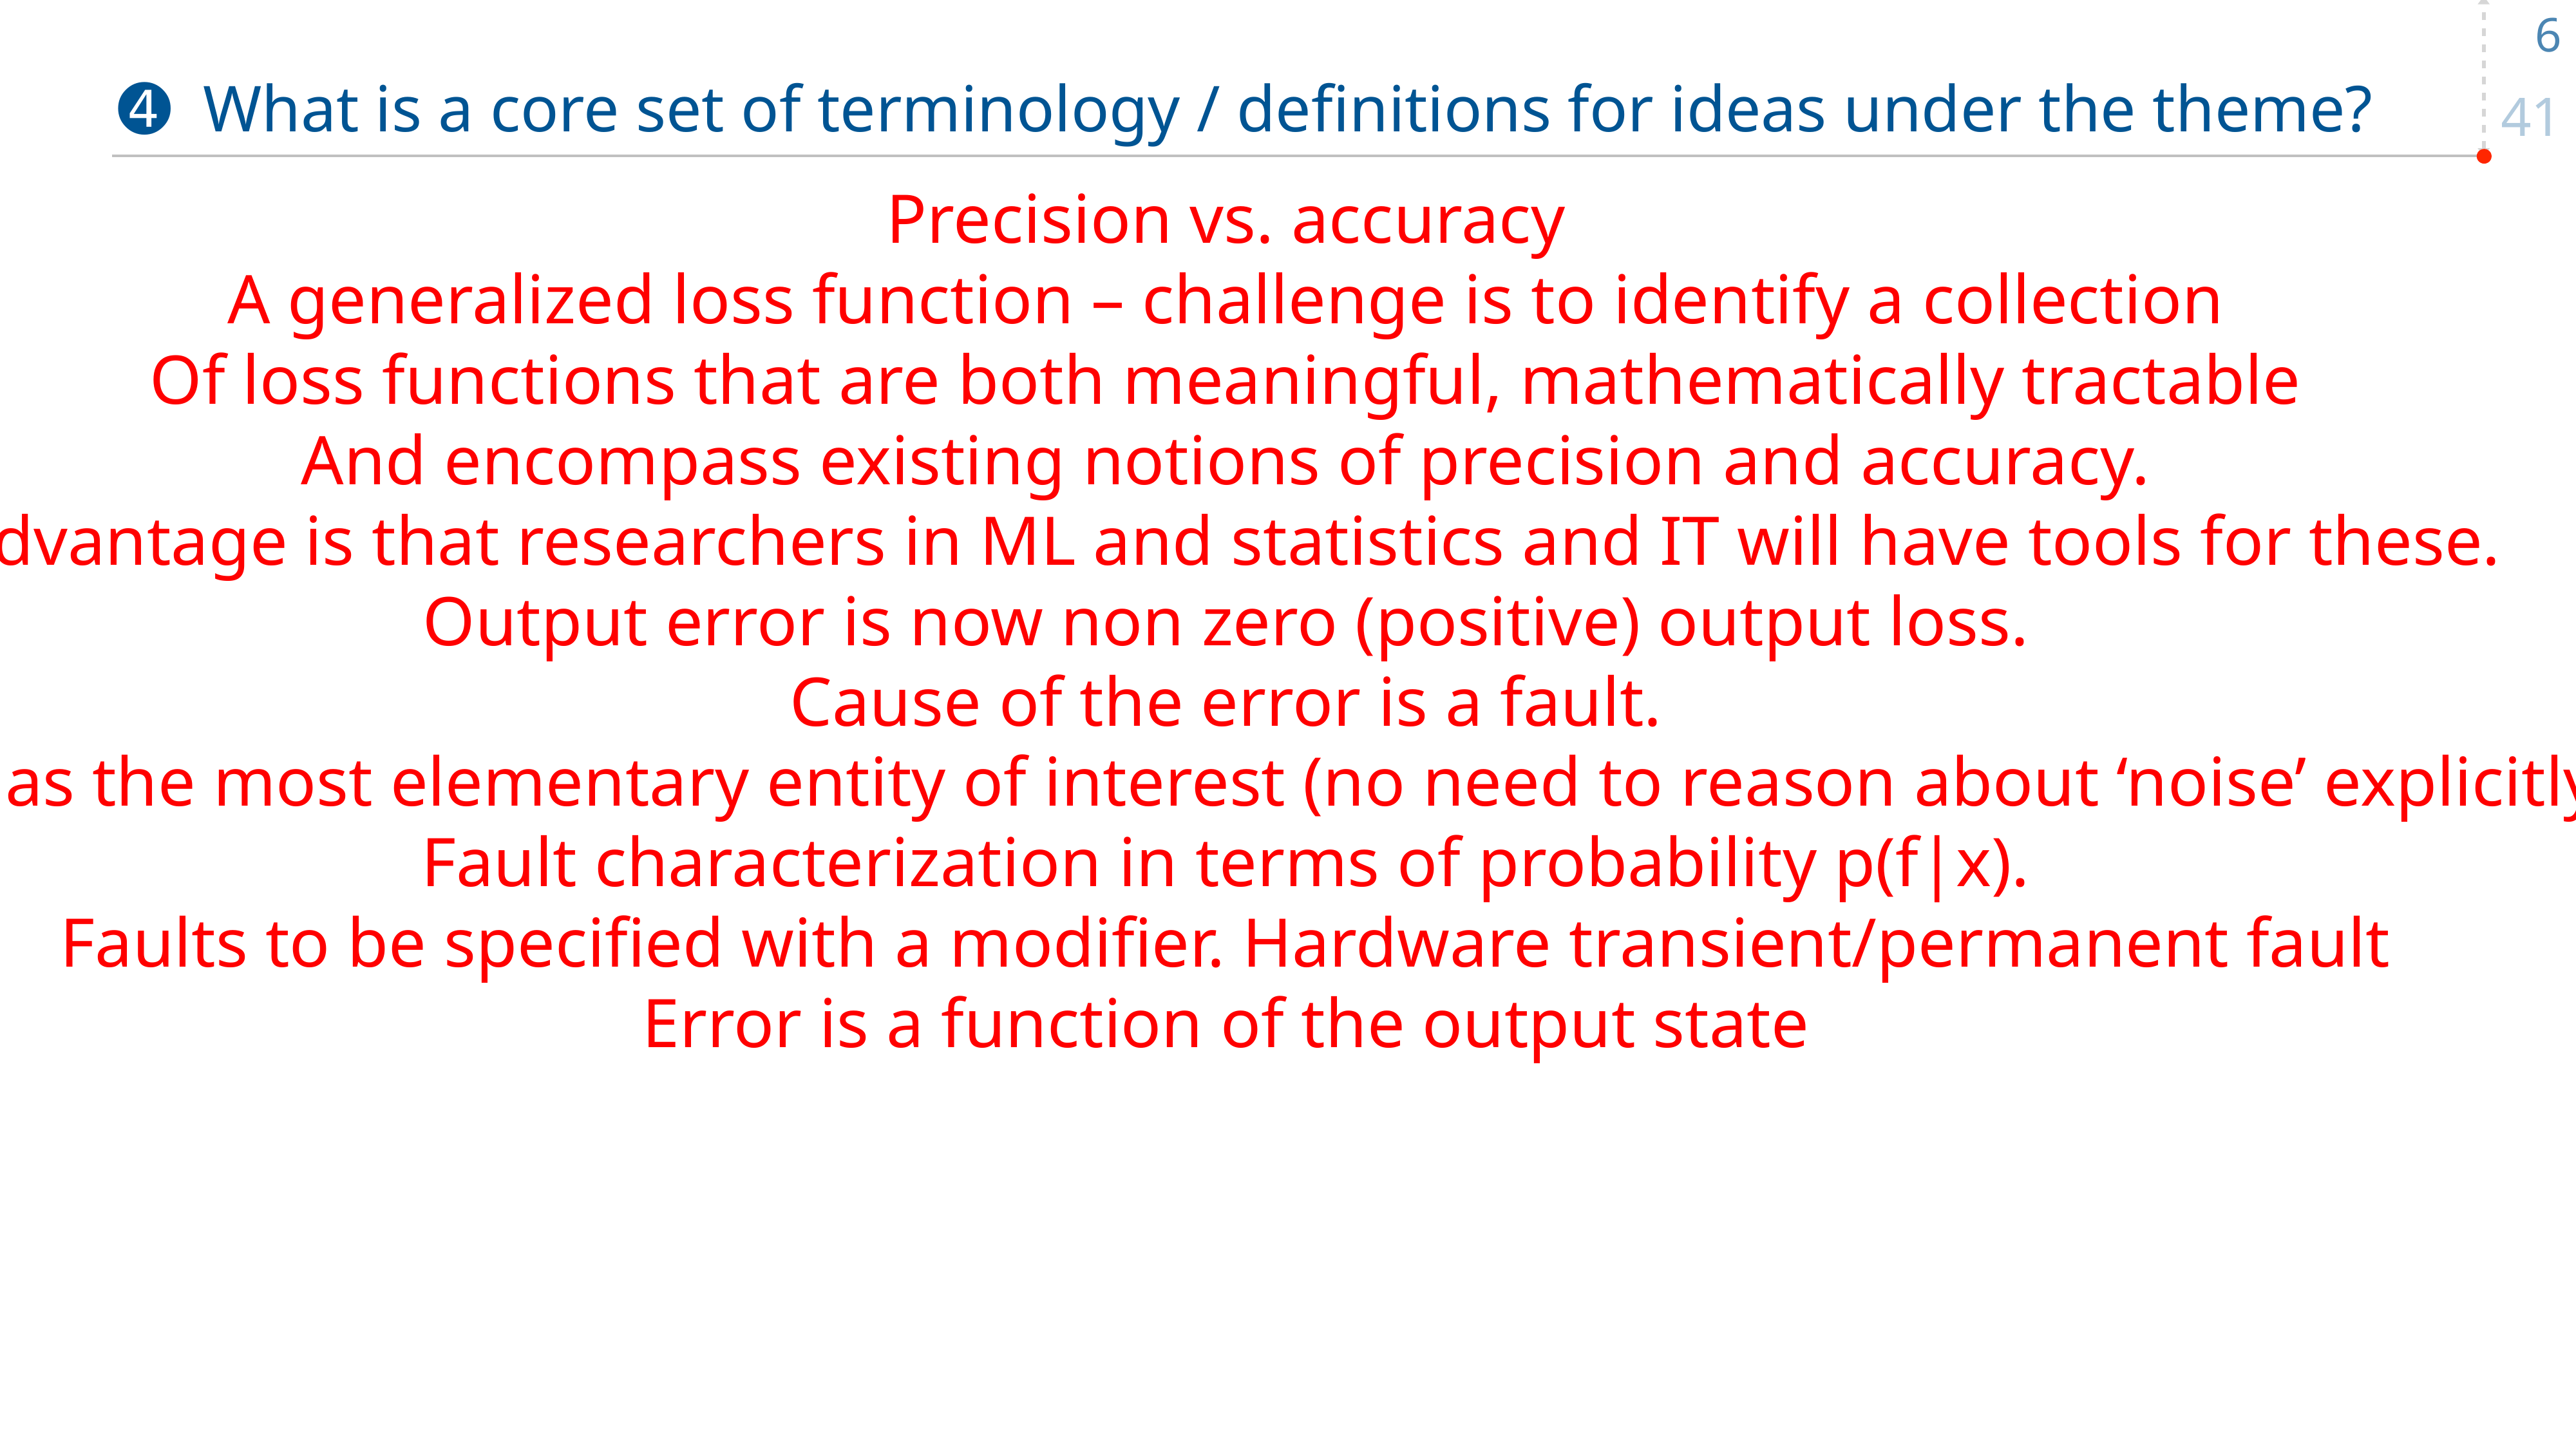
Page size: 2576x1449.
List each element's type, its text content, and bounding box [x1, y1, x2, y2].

text_box Precision vs. accuracy A generalized loss function – challenge is to identify a collection Of loss functions that are both meaningful, mathematically tractable And encompass existing notions of precision and accuracy. Advantage is that researchers in ML and statistics and IT will have tools for these. Output error is now non zero (positive) output loss. Cause of the error is a fault. Fault as the most elementary entity of interest (no need to reason about ‘noise’ explicitly) Fault characterization in terms of probability p(f|x). Faults to be specified with a modifier. Hardware transient/permanent fault Error is a function of the output state [0, 170, 2576, 1066]
title ➍ What is a core set of terminology / definitions for ideas under the theme? [112, 4, 2485, 151]
slide_number 6 [2524, 0, 2568, 75]
